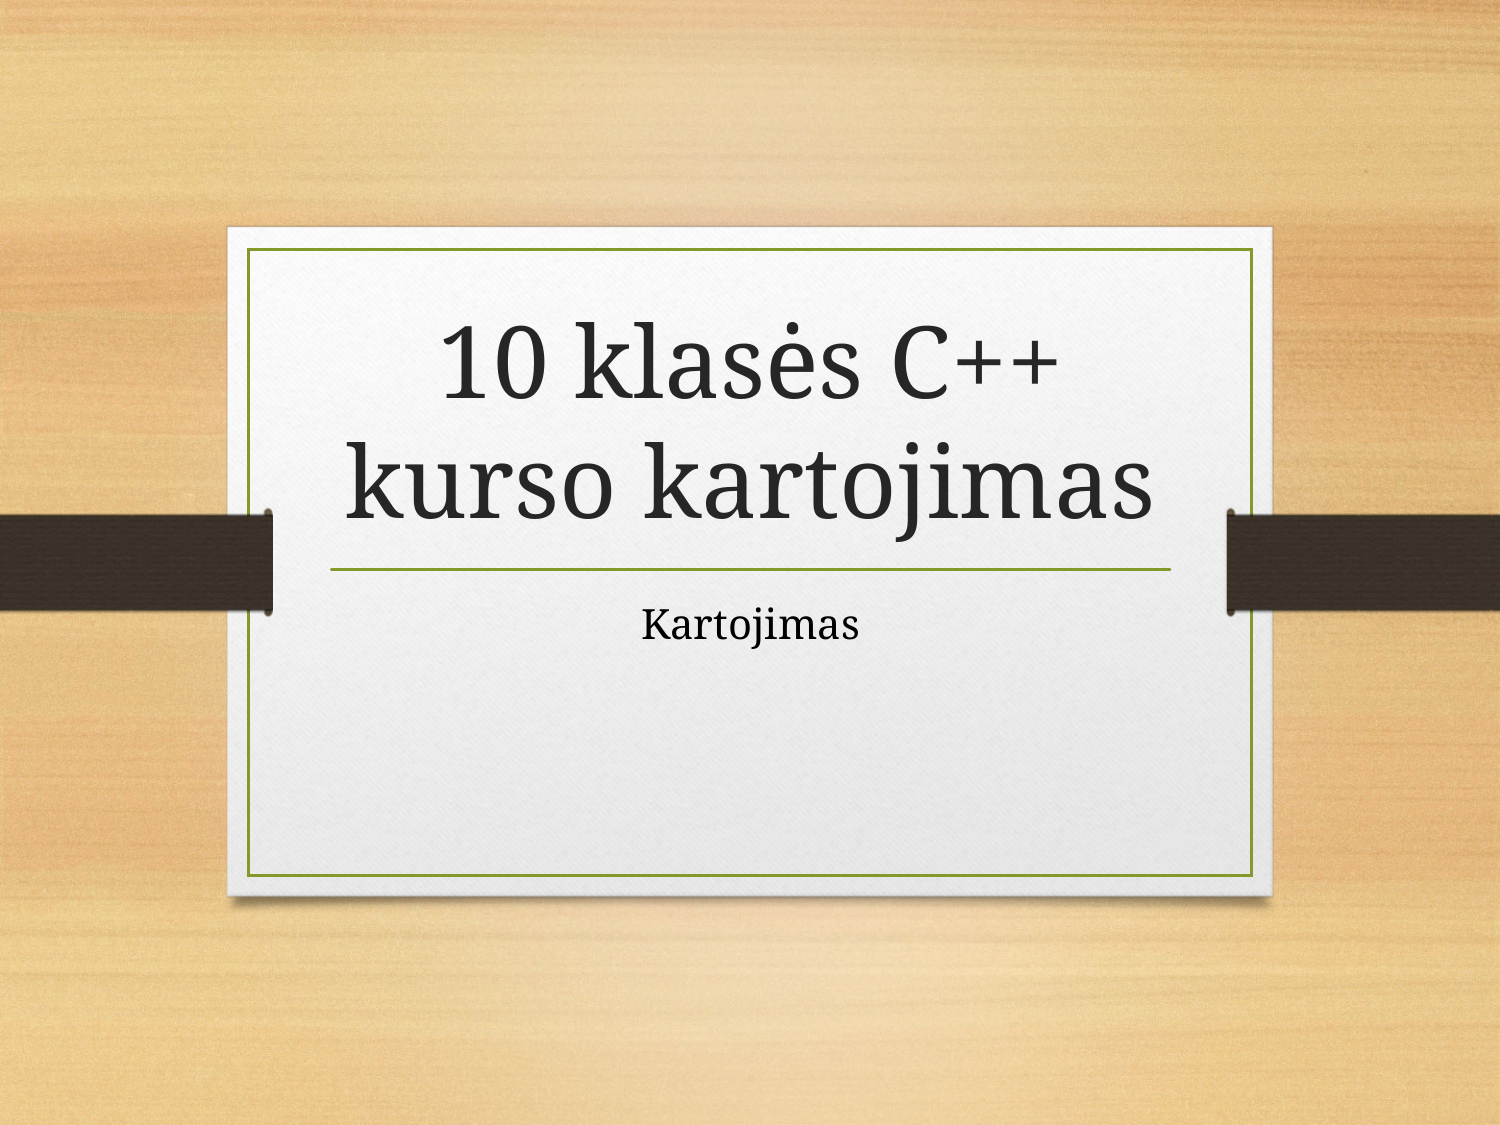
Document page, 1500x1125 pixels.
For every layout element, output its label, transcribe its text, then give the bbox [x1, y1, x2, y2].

title 10 klasės C++ kurso kartojimas [315, 297, 1187, 546]
subtitle Kartojimas [315, 590, 1187, 817]
picture [0, 0, 1500, 1125]
